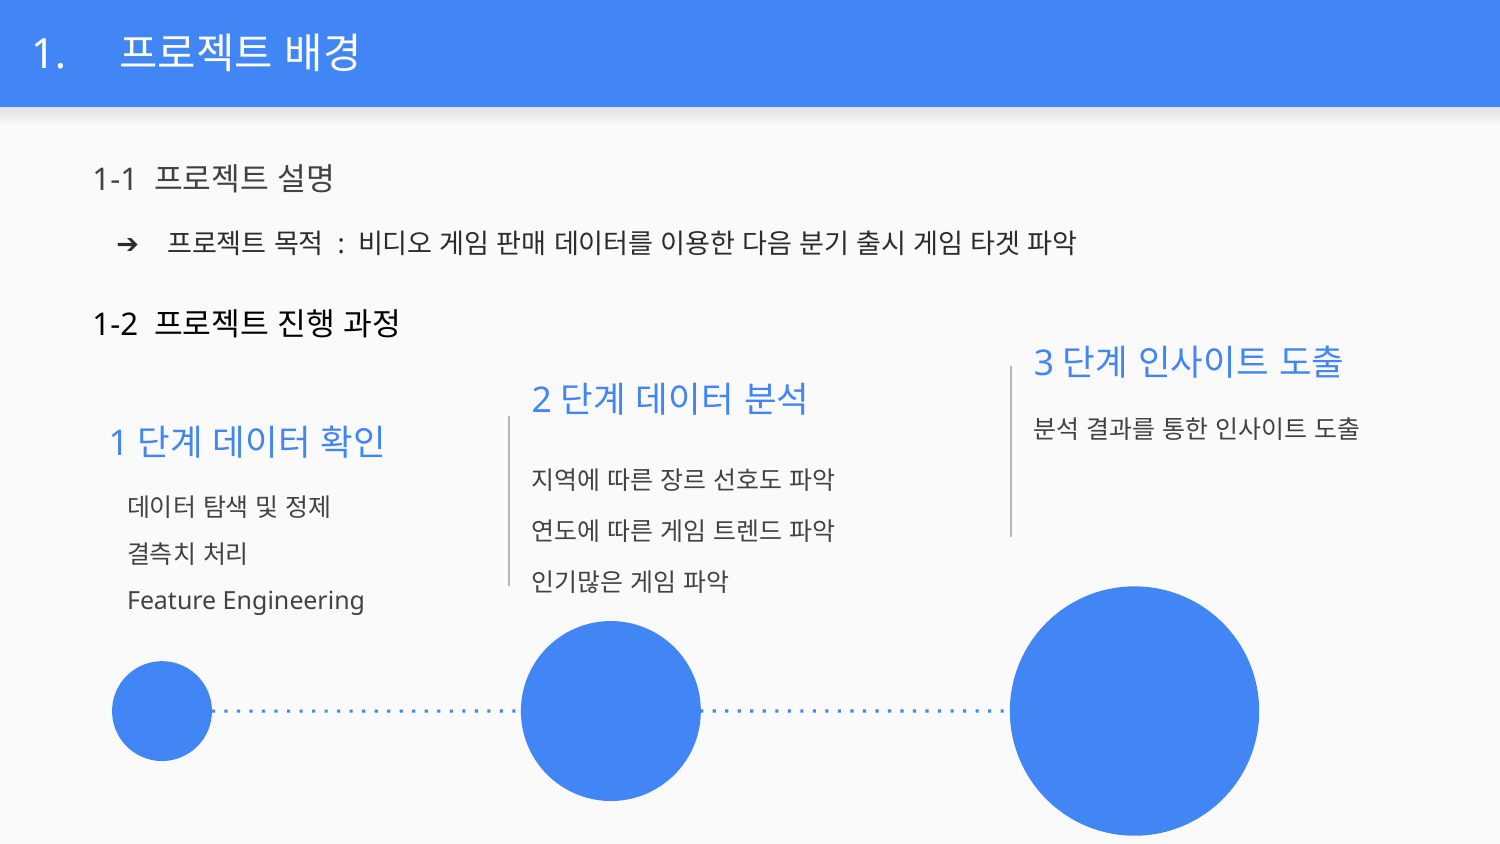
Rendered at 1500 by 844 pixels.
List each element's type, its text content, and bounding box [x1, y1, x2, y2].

list 1-1 프로젝트 설명 프로젝트 목적 : 비디오 게임 판매 데이터를 이용한 다음 분기 출시 게임 타겟 파악 1-2 프로젝트 진행 과정 [77, 139, 1427, 281]
list 지역에 따른 장르 선호도 파악 연도에 따른 게임 트렌드 파악 인기많은 게임 파악 [516, 444, 908, 584]
title 3단계 인사이트 도출 [1018, 329, 1373, 393]
title 1단계 데이터 확인 [93, 397, 410, 486]
list 데이터 탐색 및 정제 결측치 처리 Feature Engineering [112, 476, 410, 584]
list 분석 결과를 통한 인사이트 도출 [1018, 393, 1411, 489]
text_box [111, 586, 1260, 836]
title 2단계 데이터 분석 [516, 366, 833, 431]
title 1. 프로젝트 배경 [16, 2, 1464, 102]
